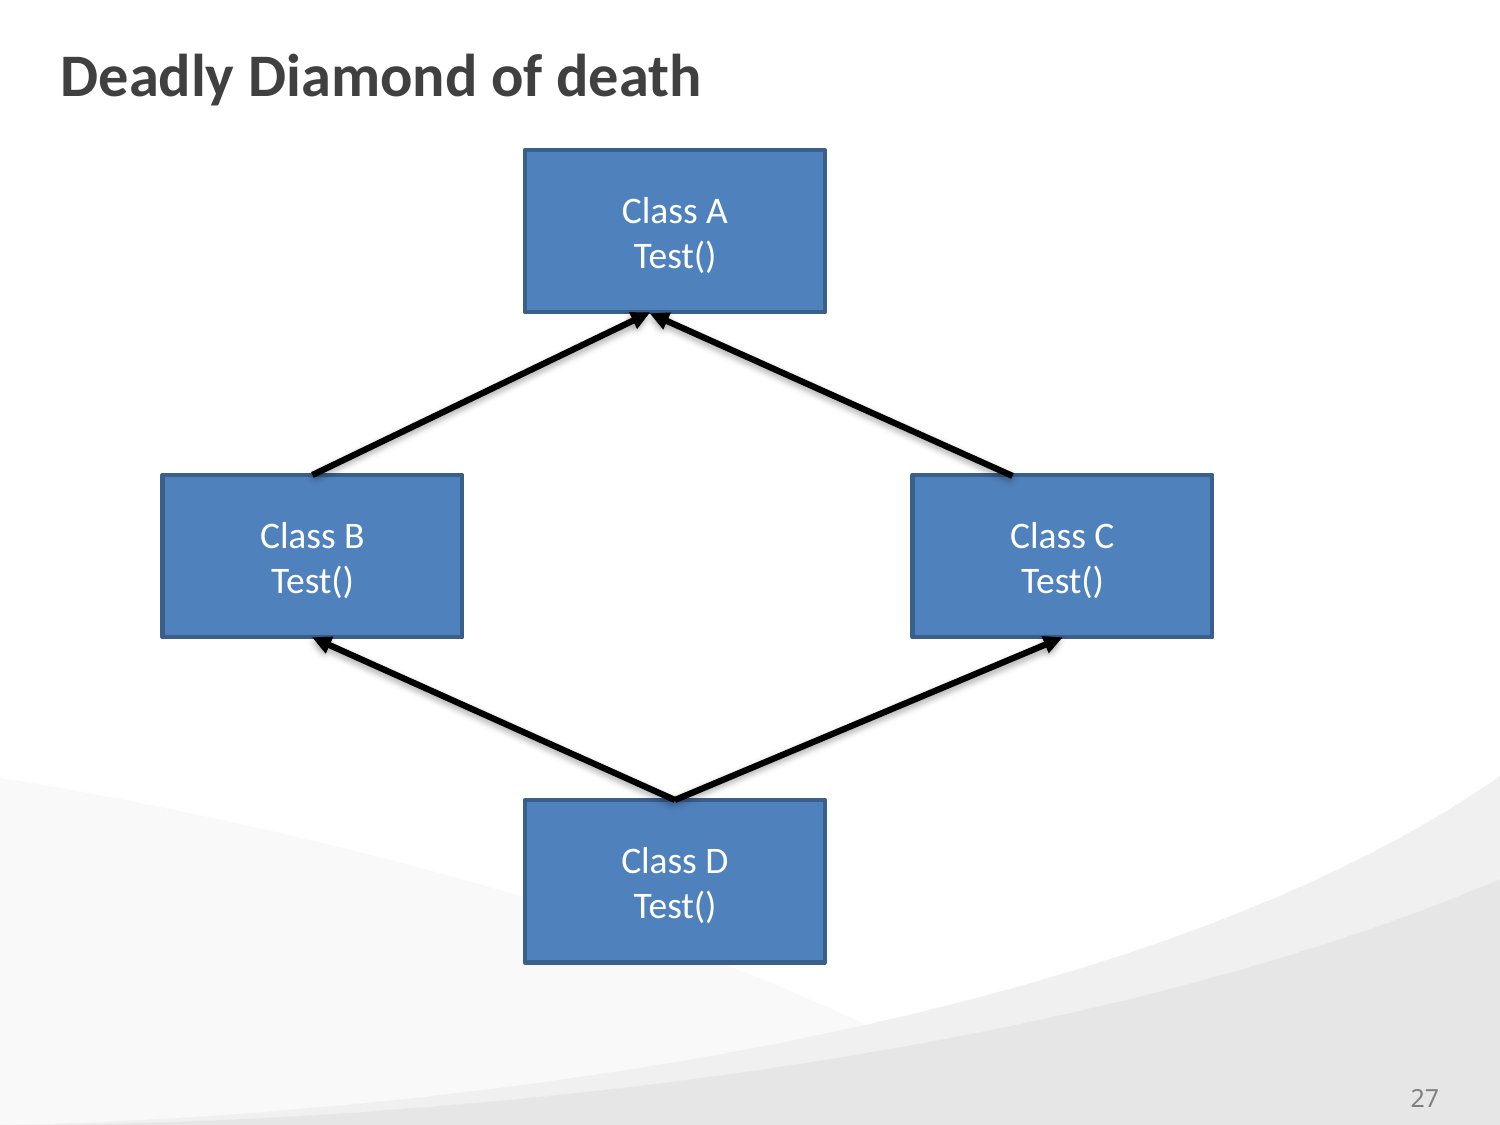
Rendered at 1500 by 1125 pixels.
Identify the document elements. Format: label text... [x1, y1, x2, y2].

text_box Class C Test() [910, 473, 1214, 639]
title Deadly Diamond of death [45, 24, 1450, 120]
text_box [649, 313, 1013, 477]
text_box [312, 312, 648, 476]
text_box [674, 637, 1063, 801]
text_box Class D Test() [523, 810, 827, 965]
text_box Class B Test() [160, 473, 464, 639]
picture [0, 0, 1500, 1125]
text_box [312, 637, 672, 801]
text_box Class A Test() [523, 148, 827, 311]
